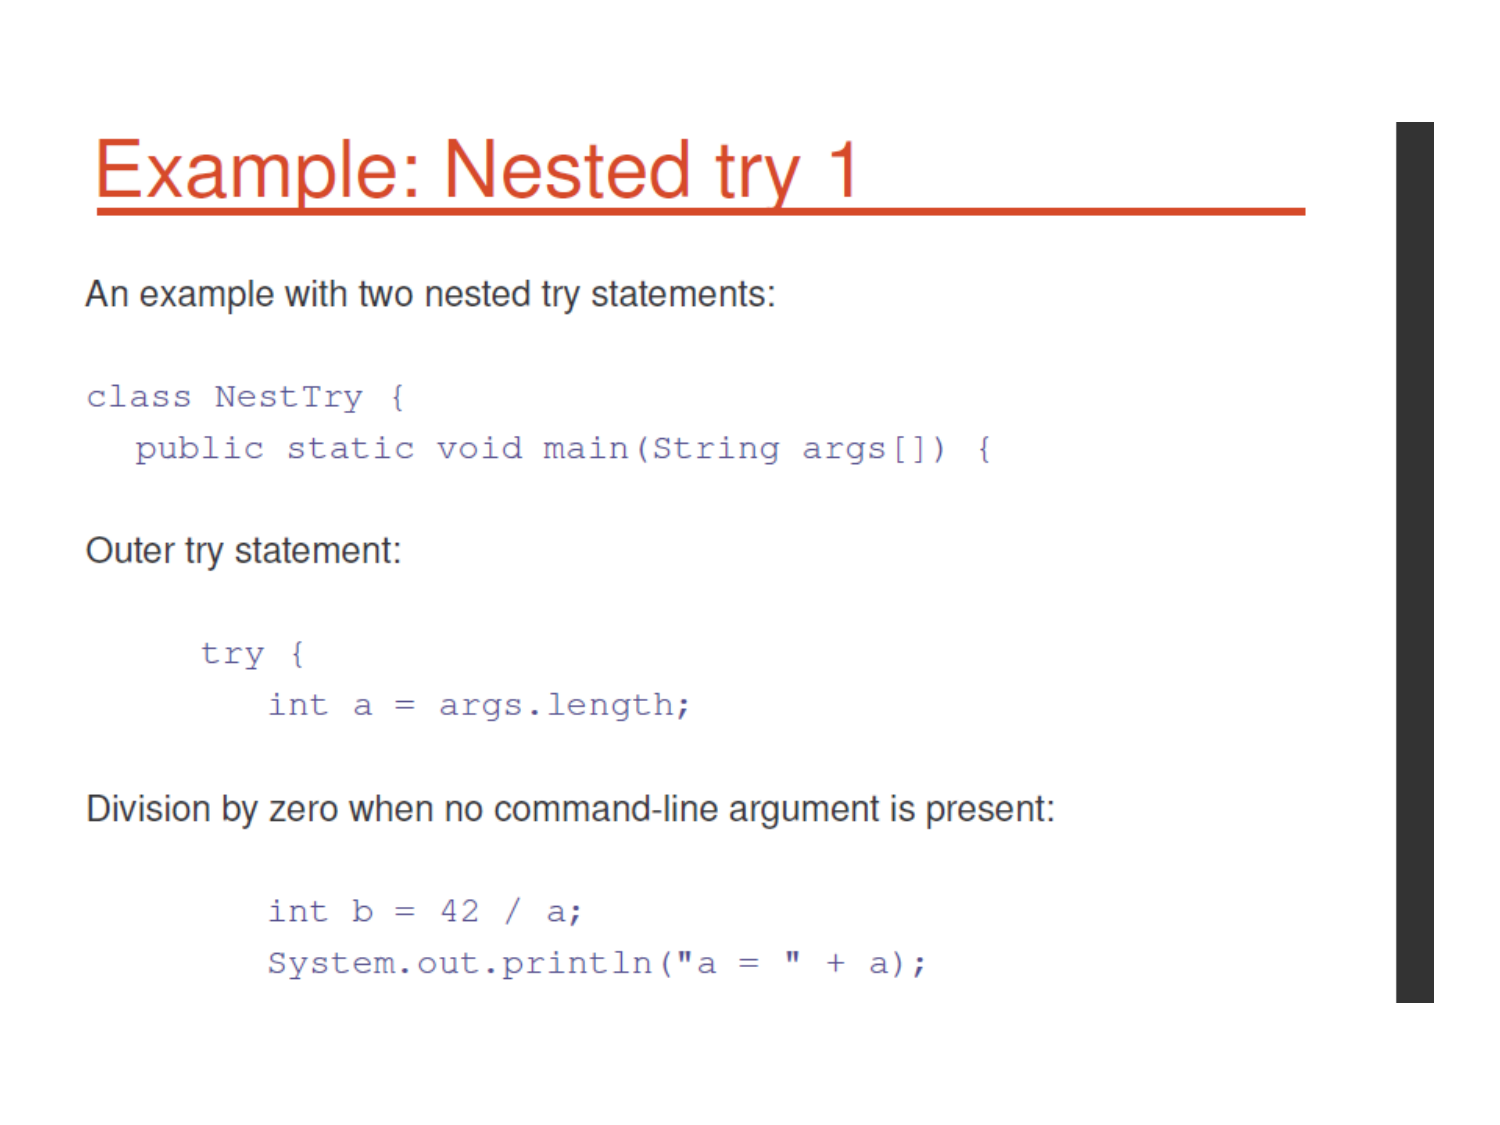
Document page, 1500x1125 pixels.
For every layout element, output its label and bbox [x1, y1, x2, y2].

picture [66, 122, 1434, 1003]
